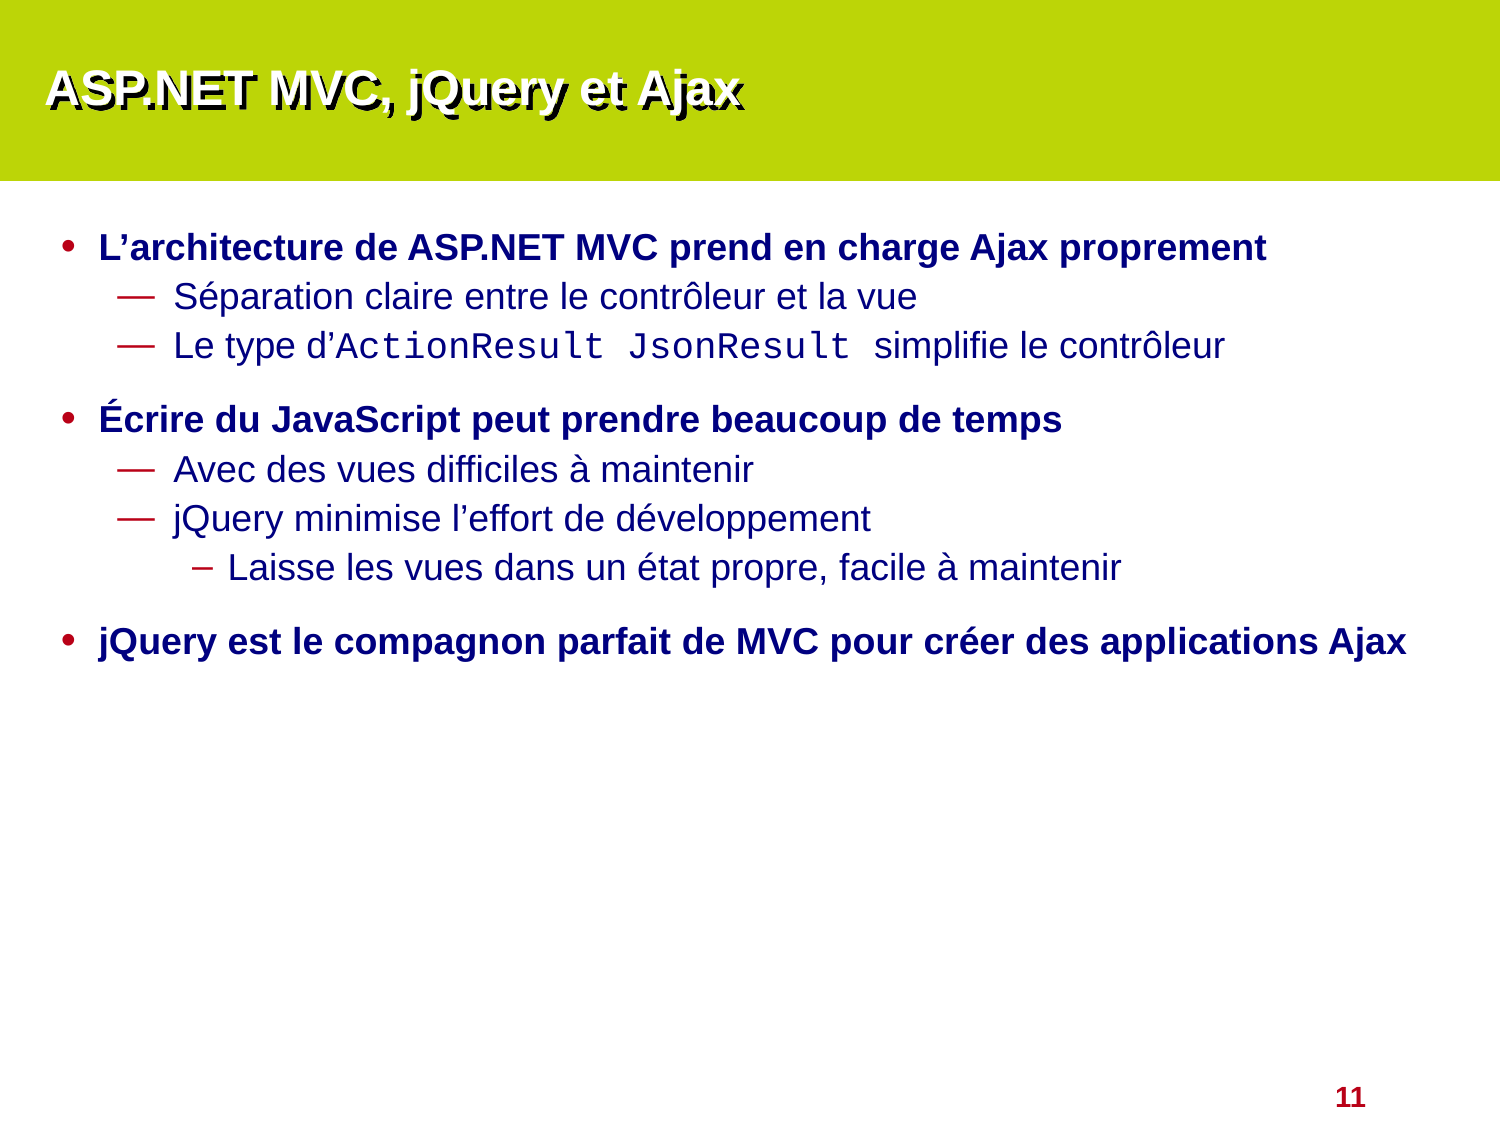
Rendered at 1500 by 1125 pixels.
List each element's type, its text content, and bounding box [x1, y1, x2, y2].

list L’architecture de ASP.NET MVC prend en charge Ajax proprement Séparation claire entre le contrôleur et la vue Le type d’ActionResult JsonResult simplifie le contrôleur Écrire du JavaScript peut prendre beaucoup de temps Avec des vues difficiles à maintenir jQuery minimise l’effort de développement Laisse les vues dans un état propre, facile à maintenir jQuery est le compagnon parfait de MVC pour créer des applications Ajax [45, 215, 1457, 675]
title ASP.NET MVC, jQuery et Ajax [29, 26, 1308, 146]
